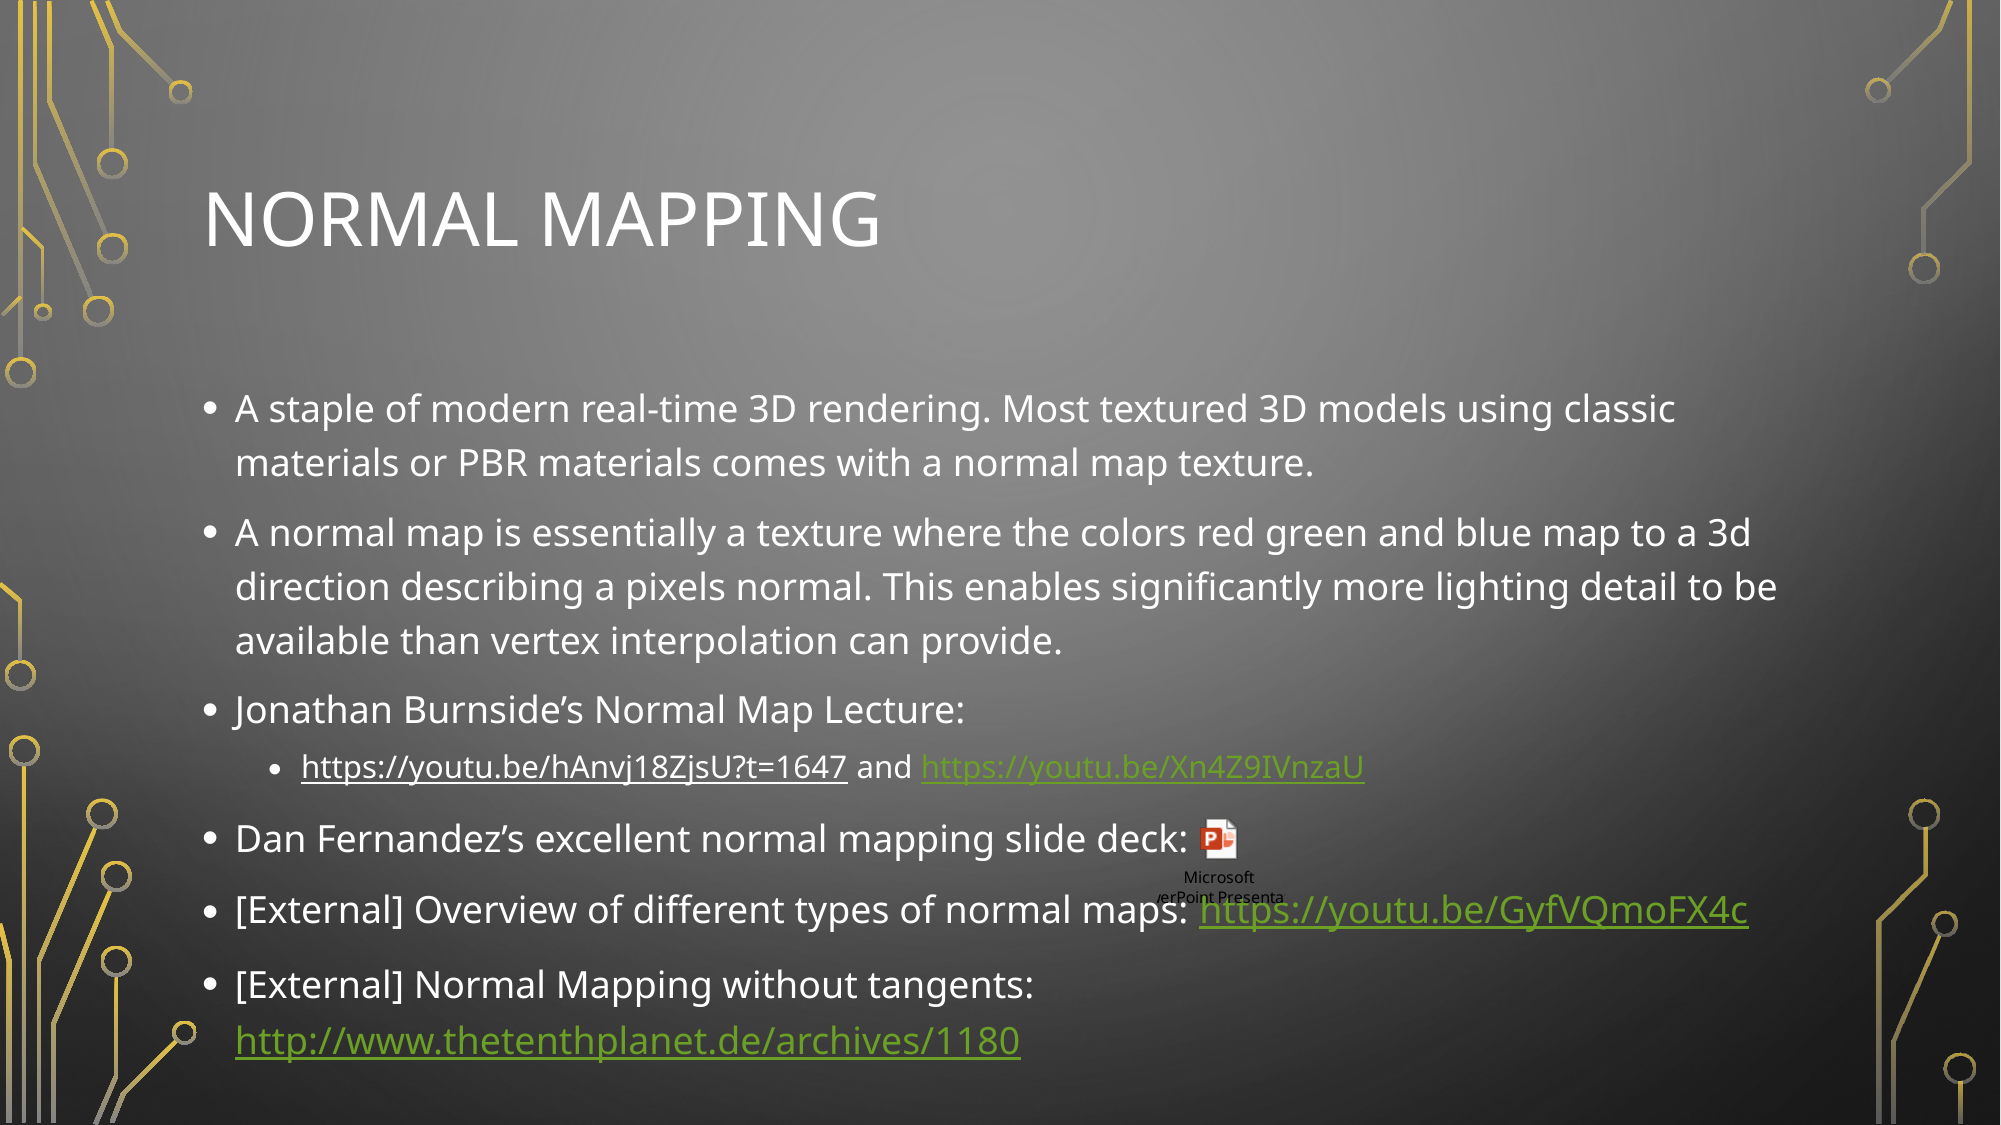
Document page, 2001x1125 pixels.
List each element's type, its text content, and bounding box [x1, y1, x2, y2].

title NORMAL MAPPING [187, 101, 1813, 344]
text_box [1156, 817, 1286, 927]
text_box A staple of modern real-time 3D rendering. Most textured 3D models using classic materials or PBR materials comes with a normal map texture. A normal map is essentially a texture where the colors red green and blue map to a 3d direction describing a pixels normal. This enables significantly more lighting detail to be available than vertex interpolation can provide. Jonathan Burnside’s Normal Map Lecture: https://youtu.be/hAnvj18ZjsU?t=1647 and https://youtu.be/Xn4Z9IVnzaU Dan Fernandez’s excellent normal mapping slide deck: [External] Overview of different types of normal maps: https://youtu.be/GyfVQmoFX4c [External] Normal Mapping without tangents: http://www.thetenthplanet.de/archives/1180 [187, 369, 1813, 1075]
